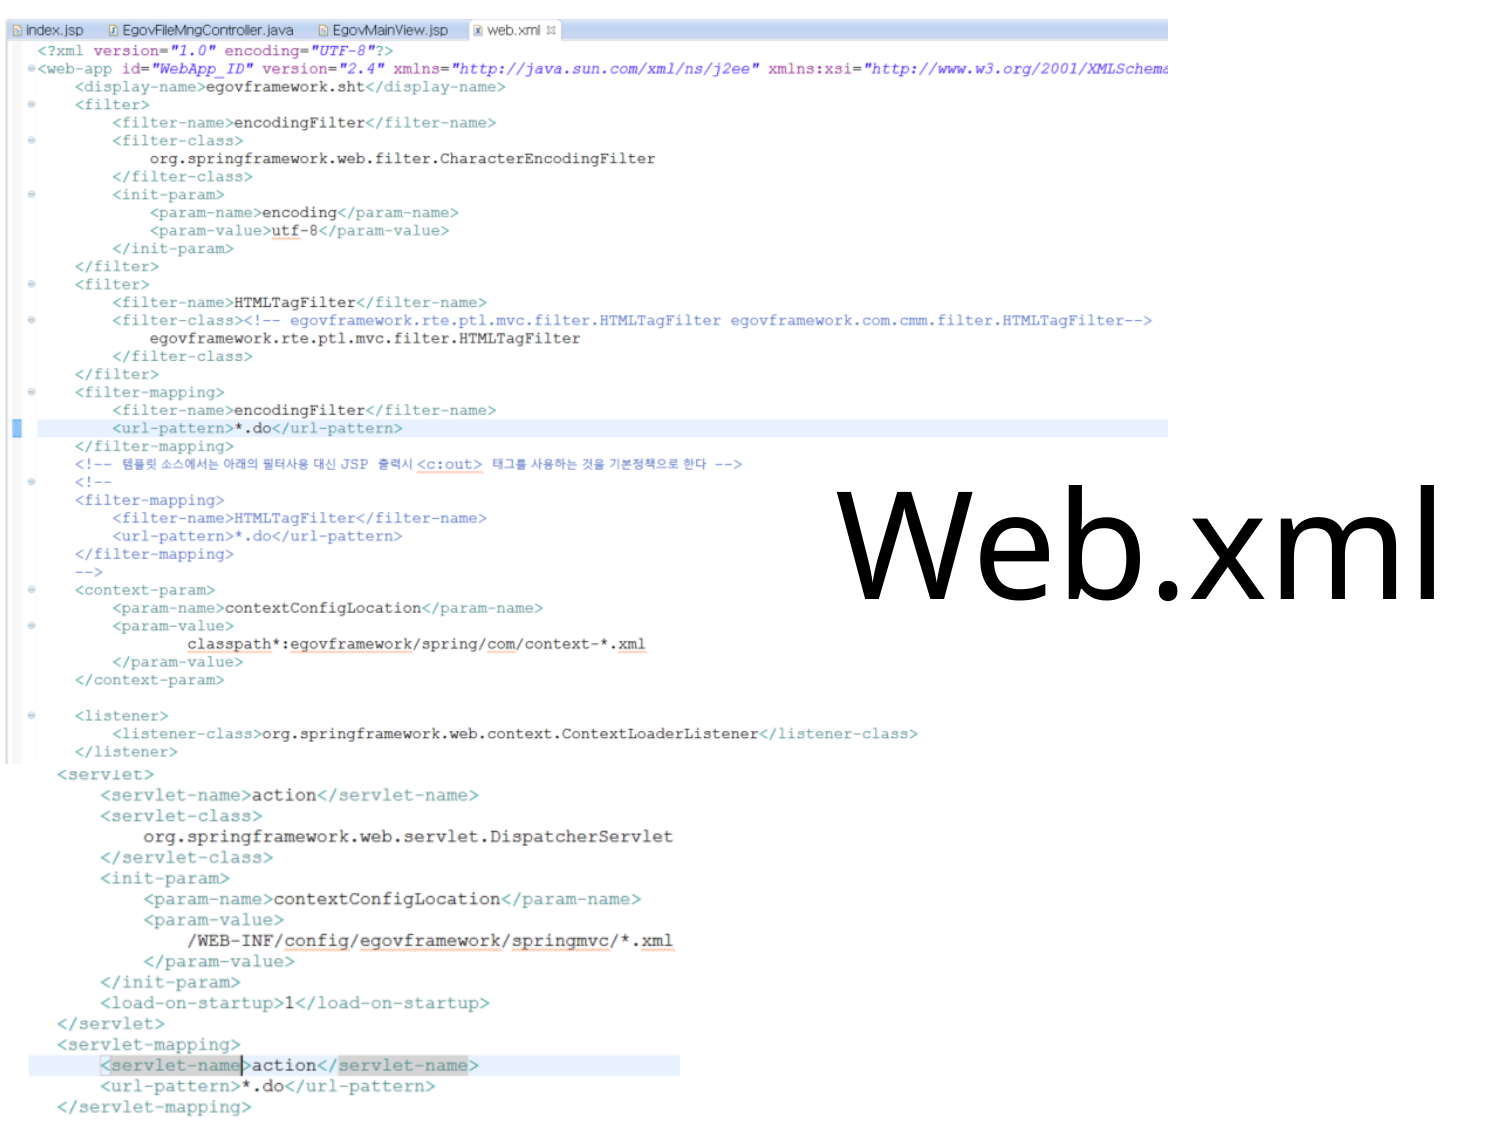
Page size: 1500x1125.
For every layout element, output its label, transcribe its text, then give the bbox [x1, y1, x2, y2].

picture [5, 18, 1168, 764]
picture [29, 770, 680, 1125]
text_box Web.xml [1172, 442, 1483, 637]
